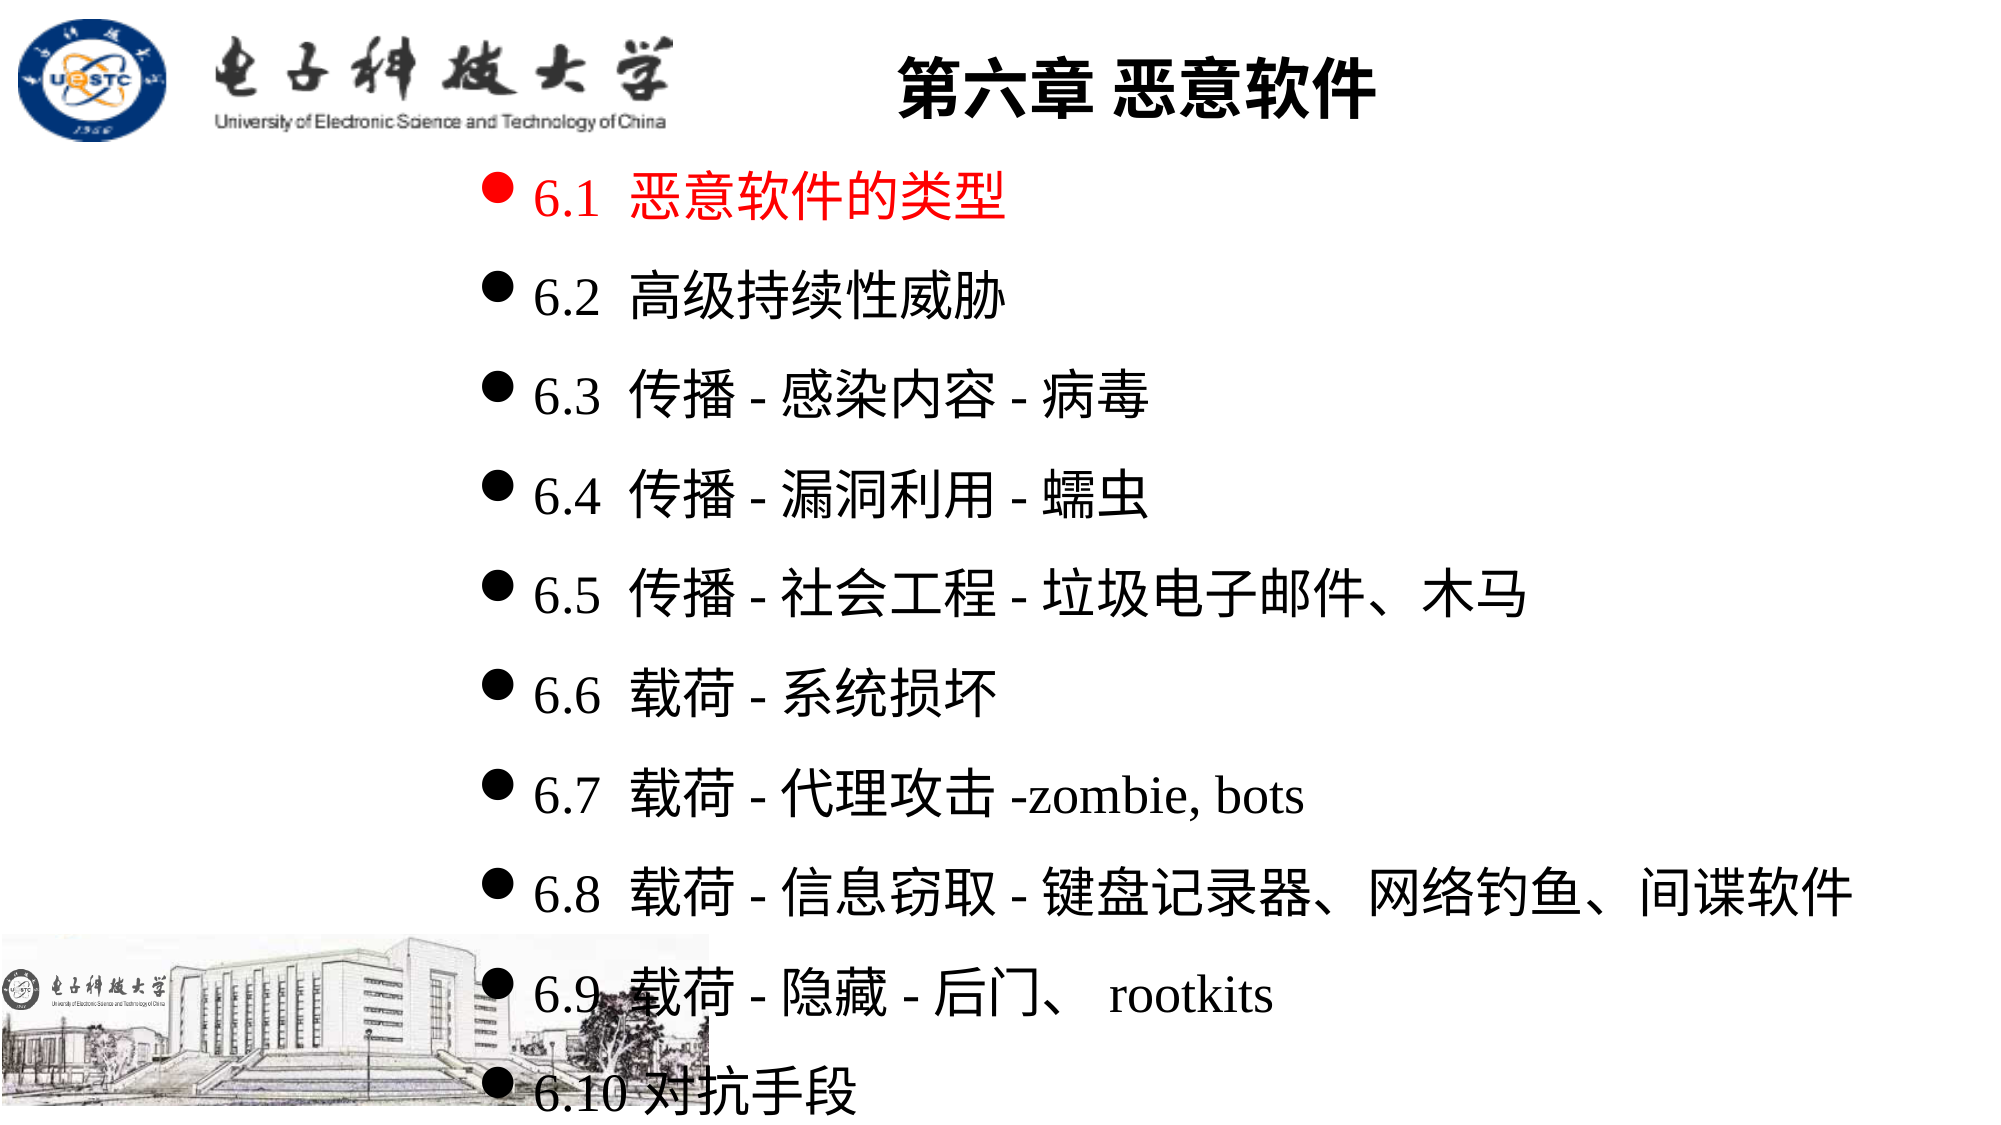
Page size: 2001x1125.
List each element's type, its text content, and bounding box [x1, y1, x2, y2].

picture [18, 19, 401, 142]
picture [2, 934, 401, 1106]
text_box 第六章 恶意软件 6.1 恶意软件的类型 6.2 高级持续性威胁 6.3 传播-感染内容-病毒 6.4 传播-漏洞利用-蠕虫 6.5 传播-社会工程-垃圾电子邮件、木马 6.6 载荷-系统损坏 6.7 载荷-代理攻击-zombie, bots 6.8 载荷-信息窃取-键盘记录器、网络钓鱼、间谍软件 6.9 载荷-隐藏-后门、rootkits 6.10对抗手段 [401, 0, 1873, 1125]
